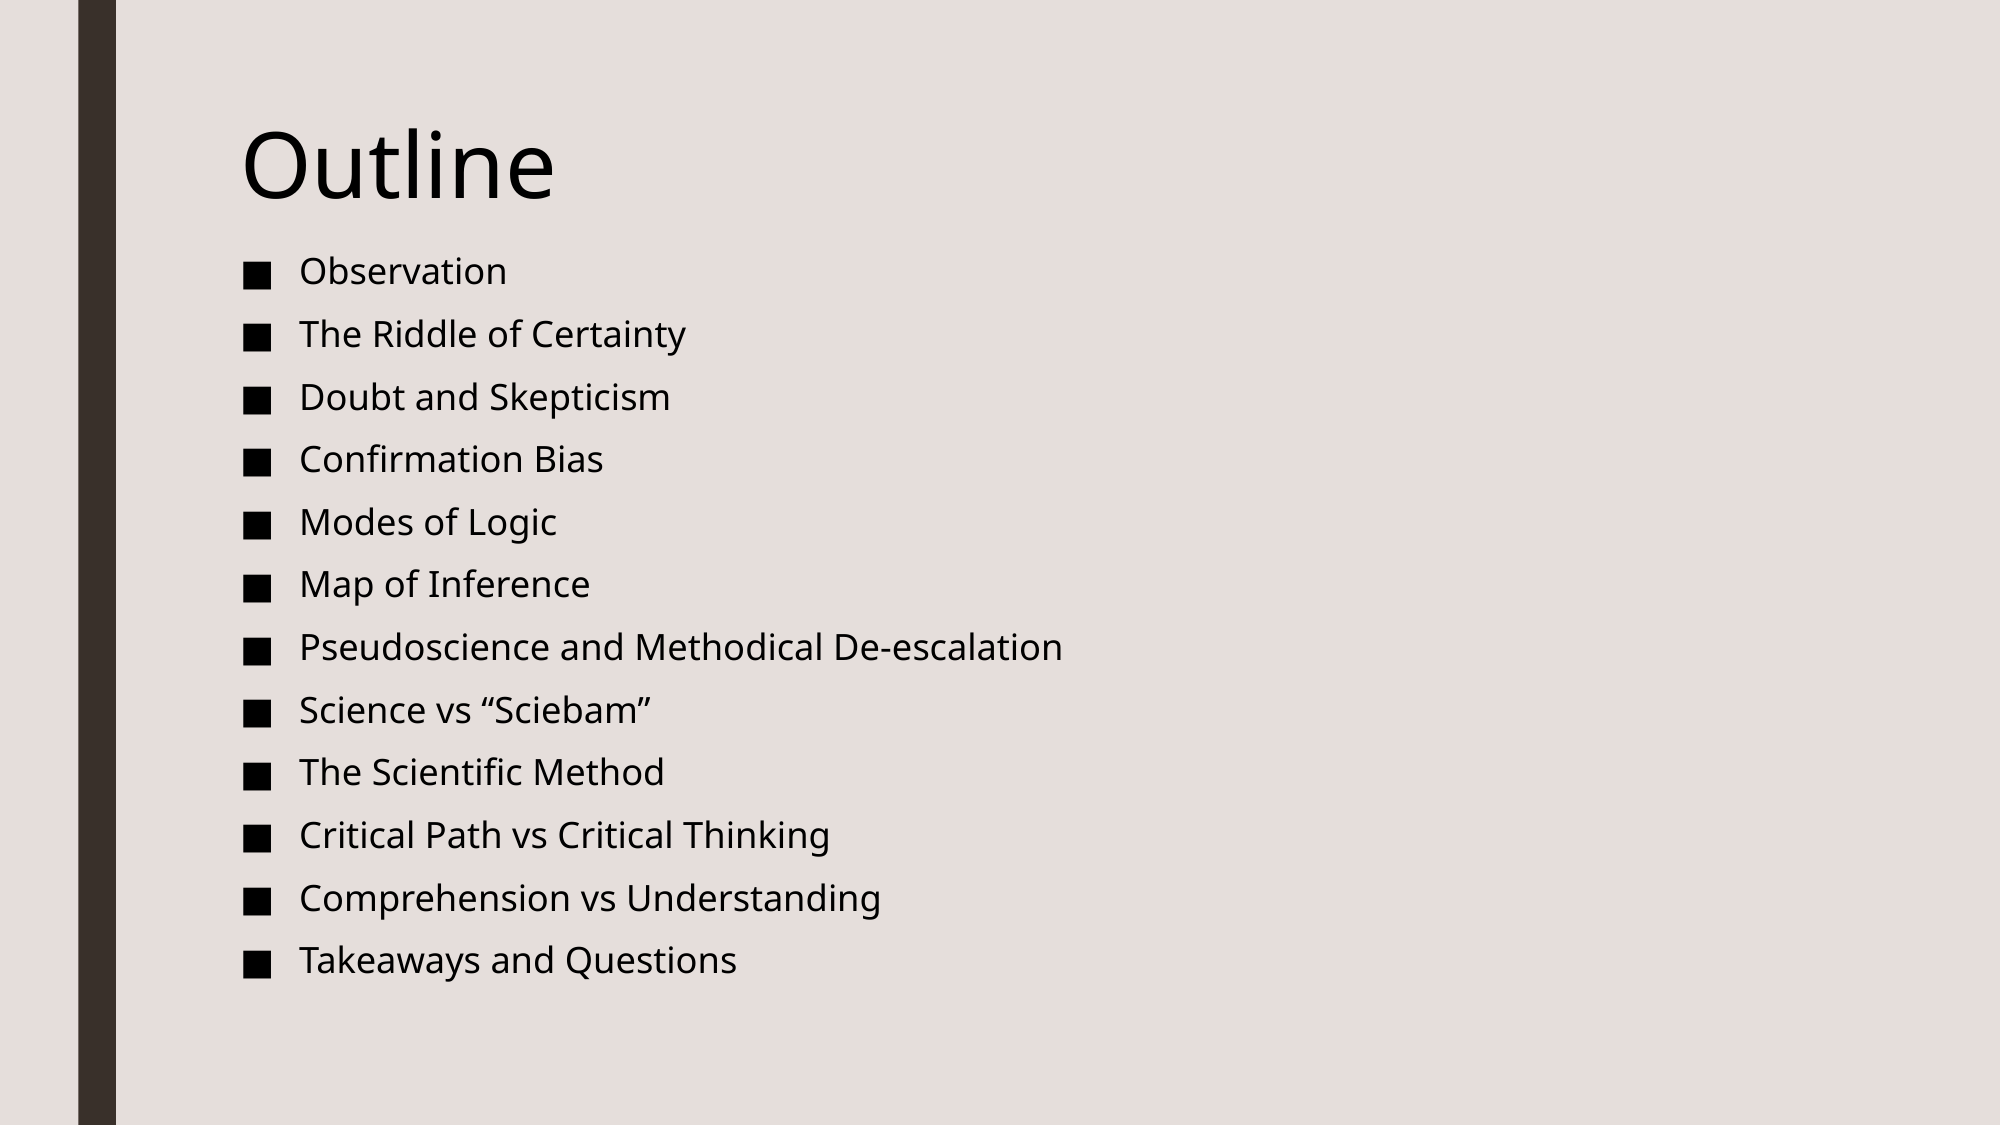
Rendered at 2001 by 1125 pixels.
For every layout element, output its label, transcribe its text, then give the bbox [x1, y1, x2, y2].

title Outline [225, 112, 1800, 244]
list Observation The Riddle of Certainty Doubt and Skepticism Confirmation Bias Modes of Logic Map of Inference Pseudoscience and Methodical De-escalation Science vs “Sciebam” The Scientific Method Critical Path vs Critical Thinking Comprehension vs Understanding Takeaways and Questions [225, 244, 1800, 992]
